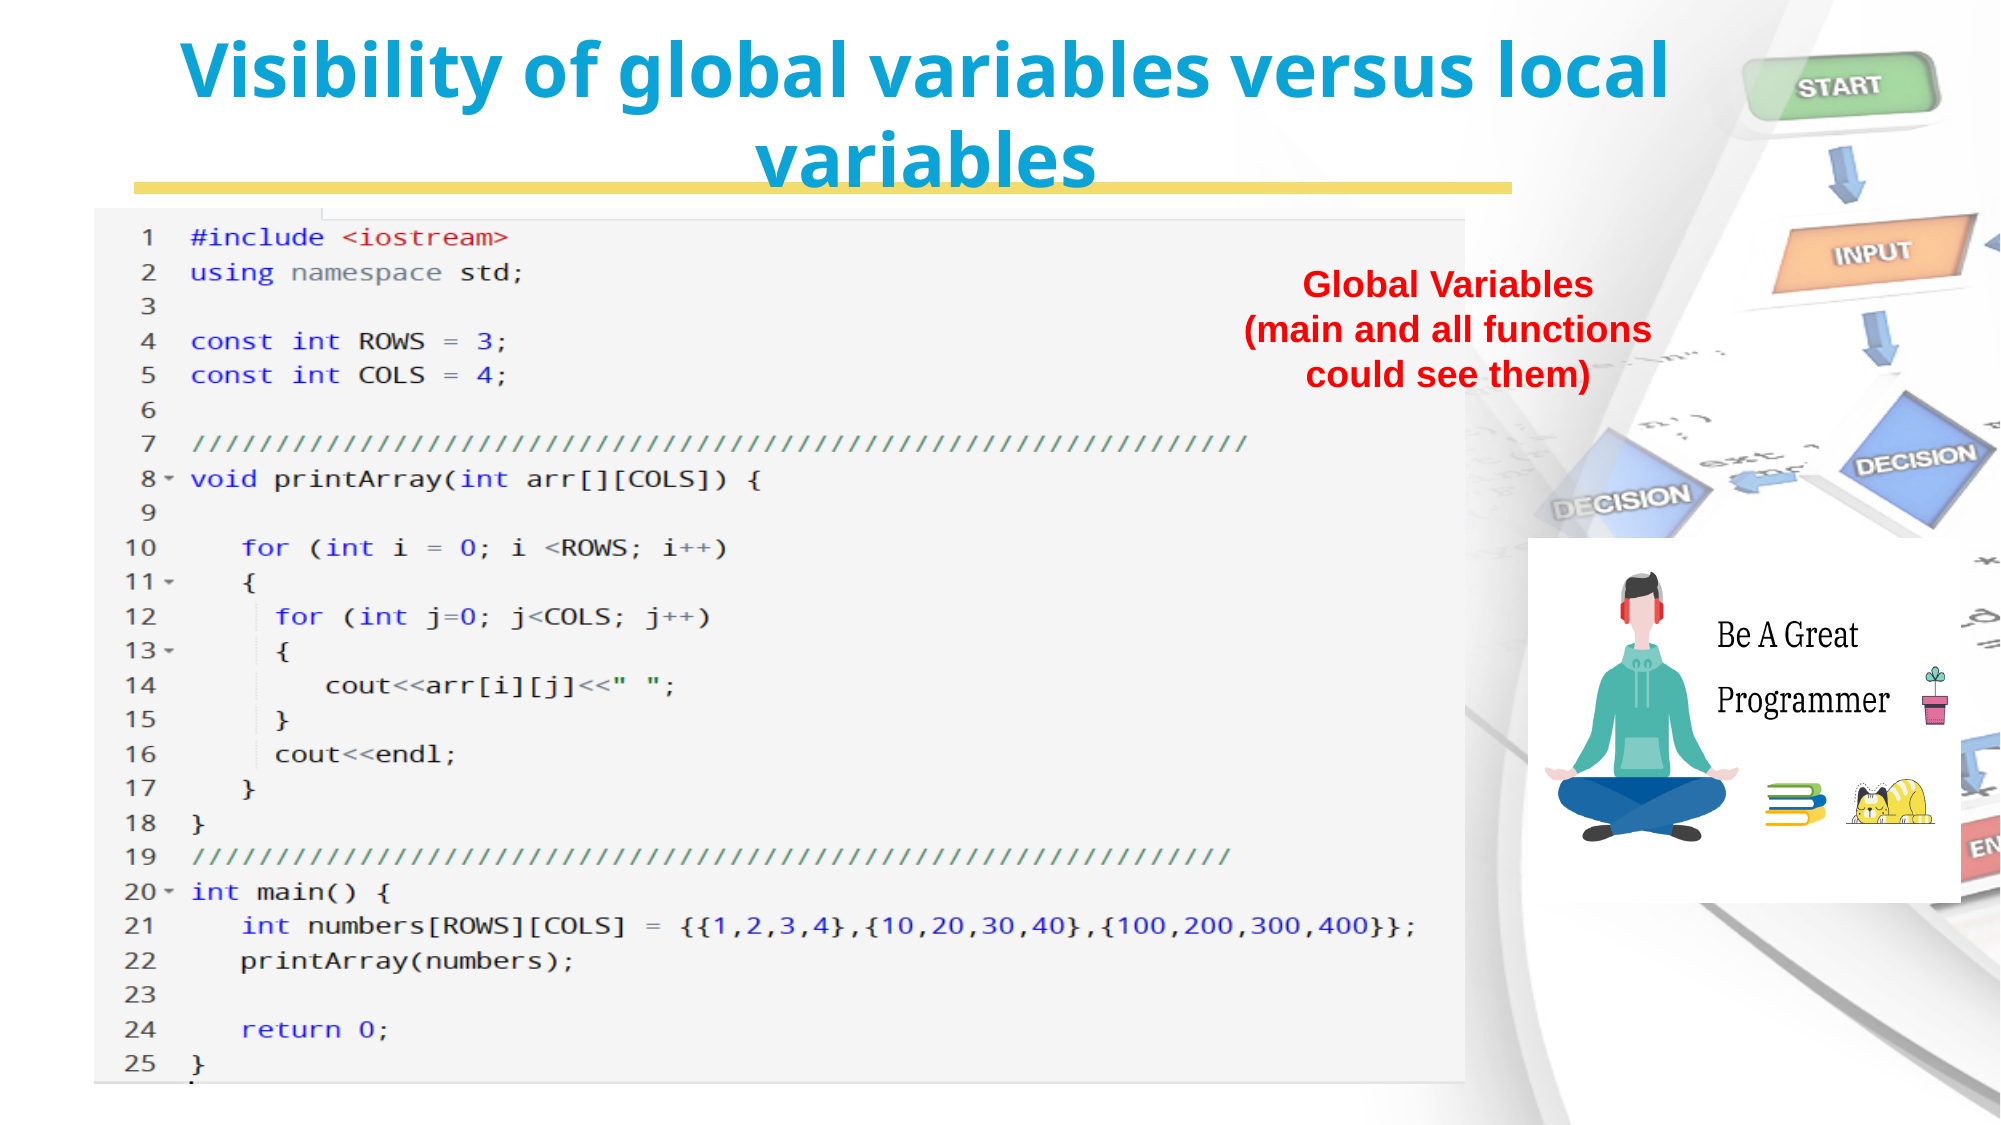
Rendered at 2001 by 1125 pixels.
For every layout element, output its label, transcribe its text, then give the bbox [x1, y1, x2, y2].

picture [0, 0, 2001, 1125]
title Visibility of global variables versus local variables [36, 40, 1817, 184]
text_box Global Variables (main and all functions could see them) [1465, 252, 1713, 403]
